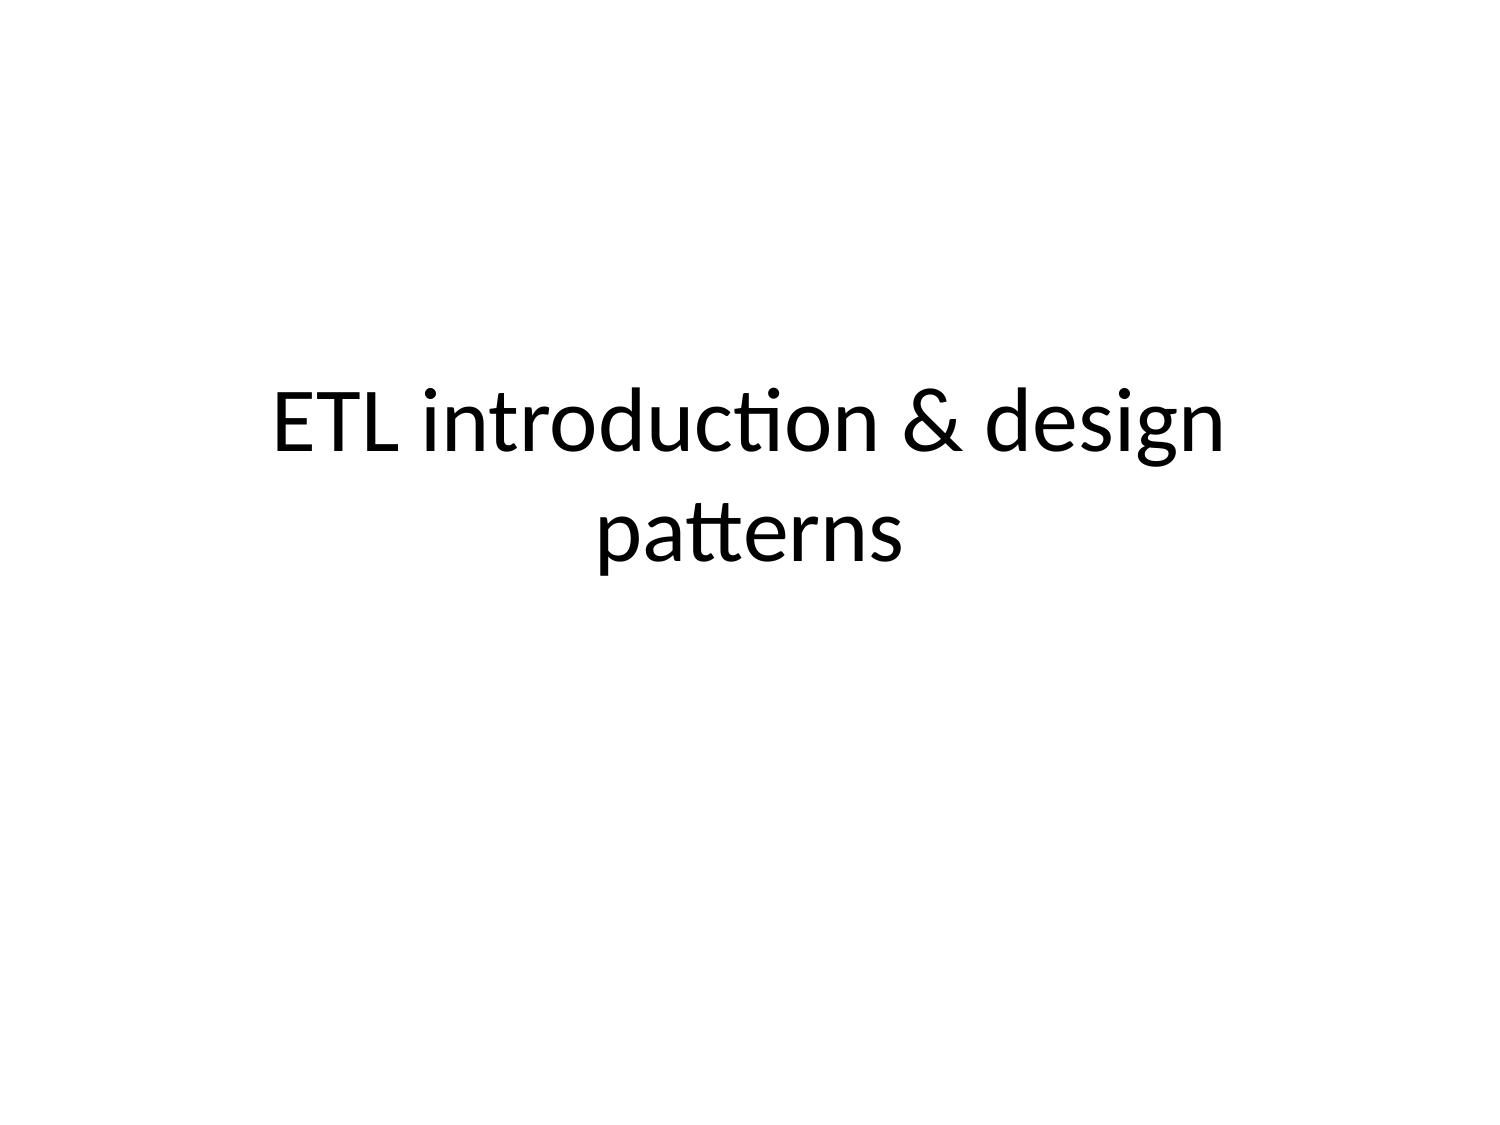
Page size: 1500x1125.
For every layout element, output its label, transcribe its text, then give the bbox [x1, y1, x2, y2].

title ETL introduction & design patterns [112, 349, 1388, 591]
